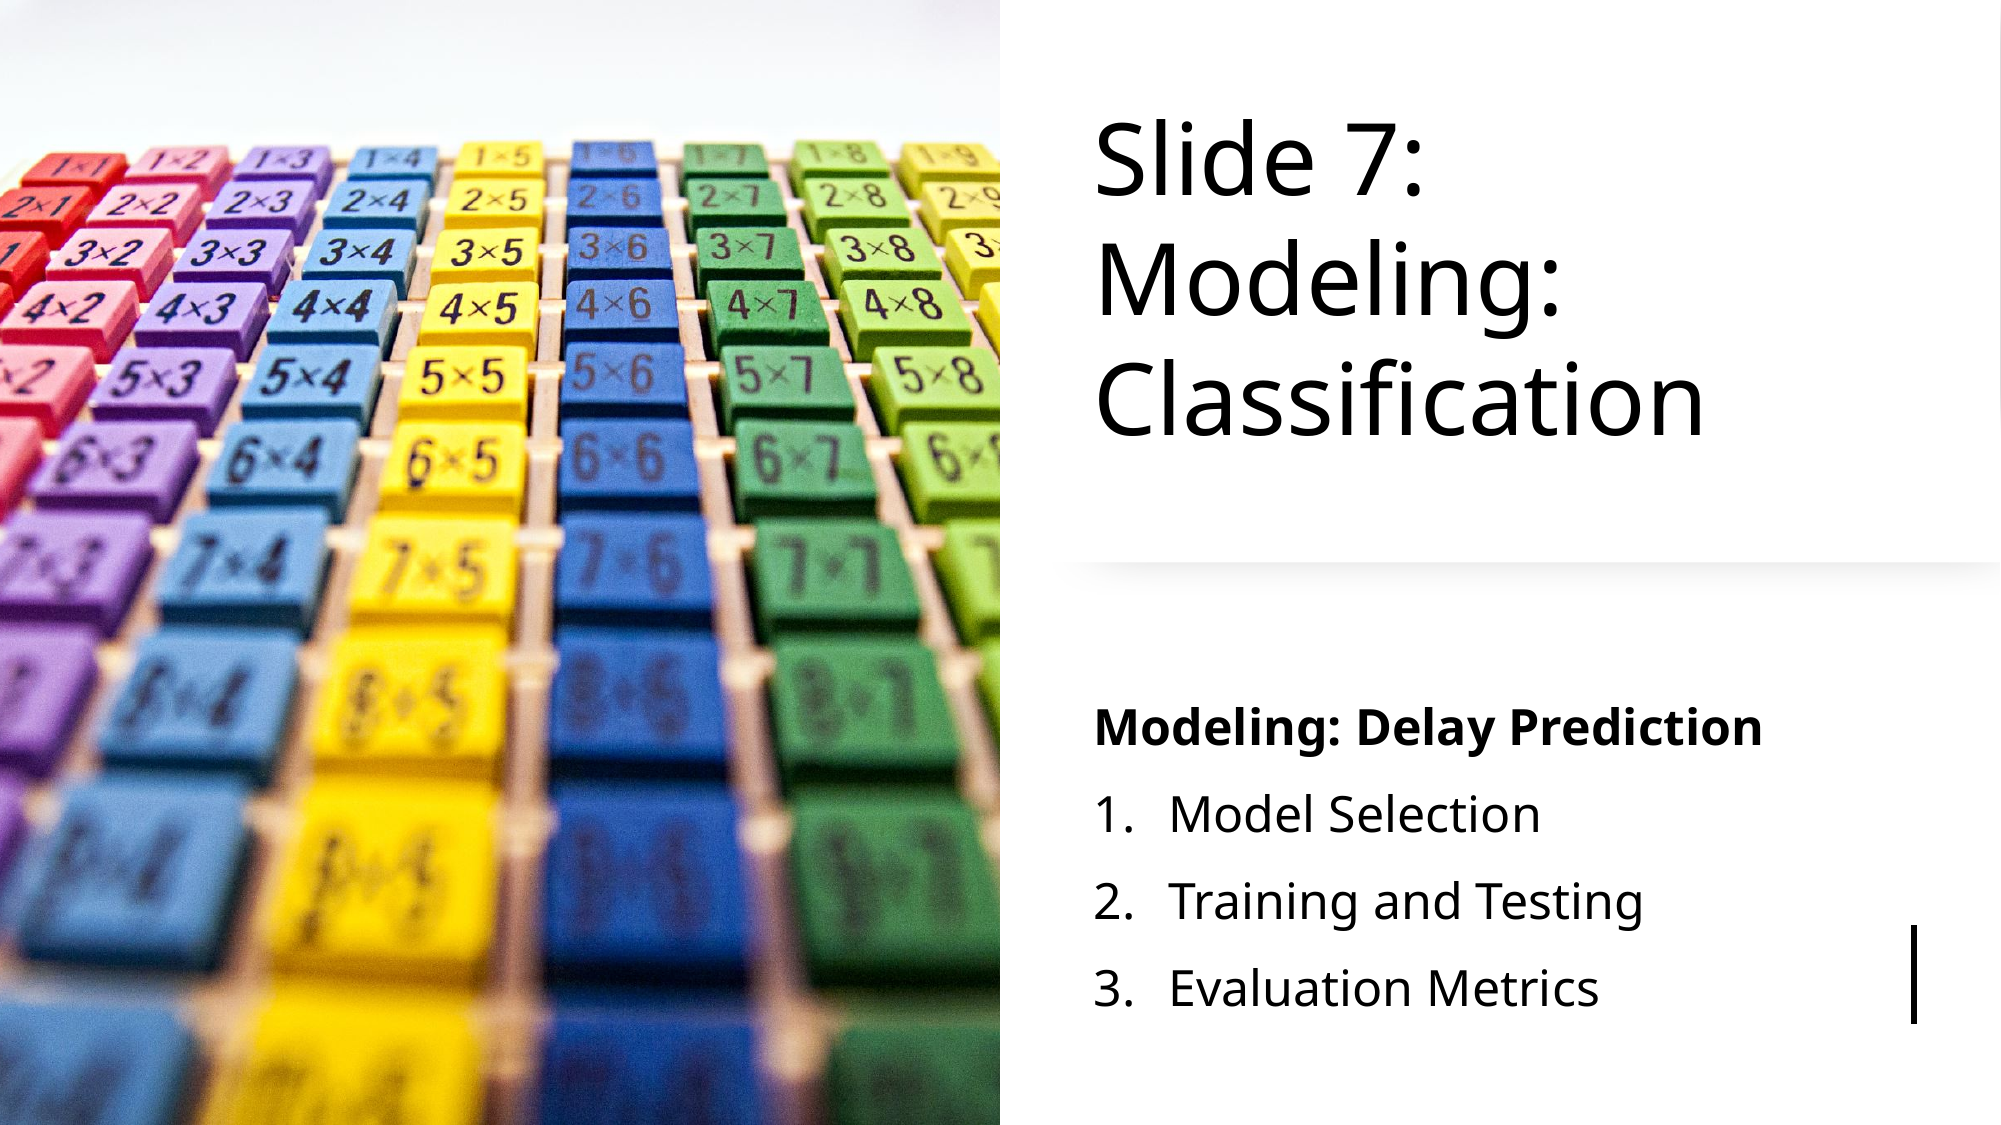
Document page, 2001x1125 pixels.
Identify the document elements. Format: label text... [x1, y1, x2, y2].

picture [0, 0, 1000, 1125]
text_box [1000, 0, 2000, 563]
list Modeling: Delay Prediction Model Selection Training and Testing Evaluation Metrics [1078, 636, 1902, 1024]
text_box [1000, 563, 2000, 1125]
title Slide 7: Modeling: Classification [1078, 38, 1829, 512]
